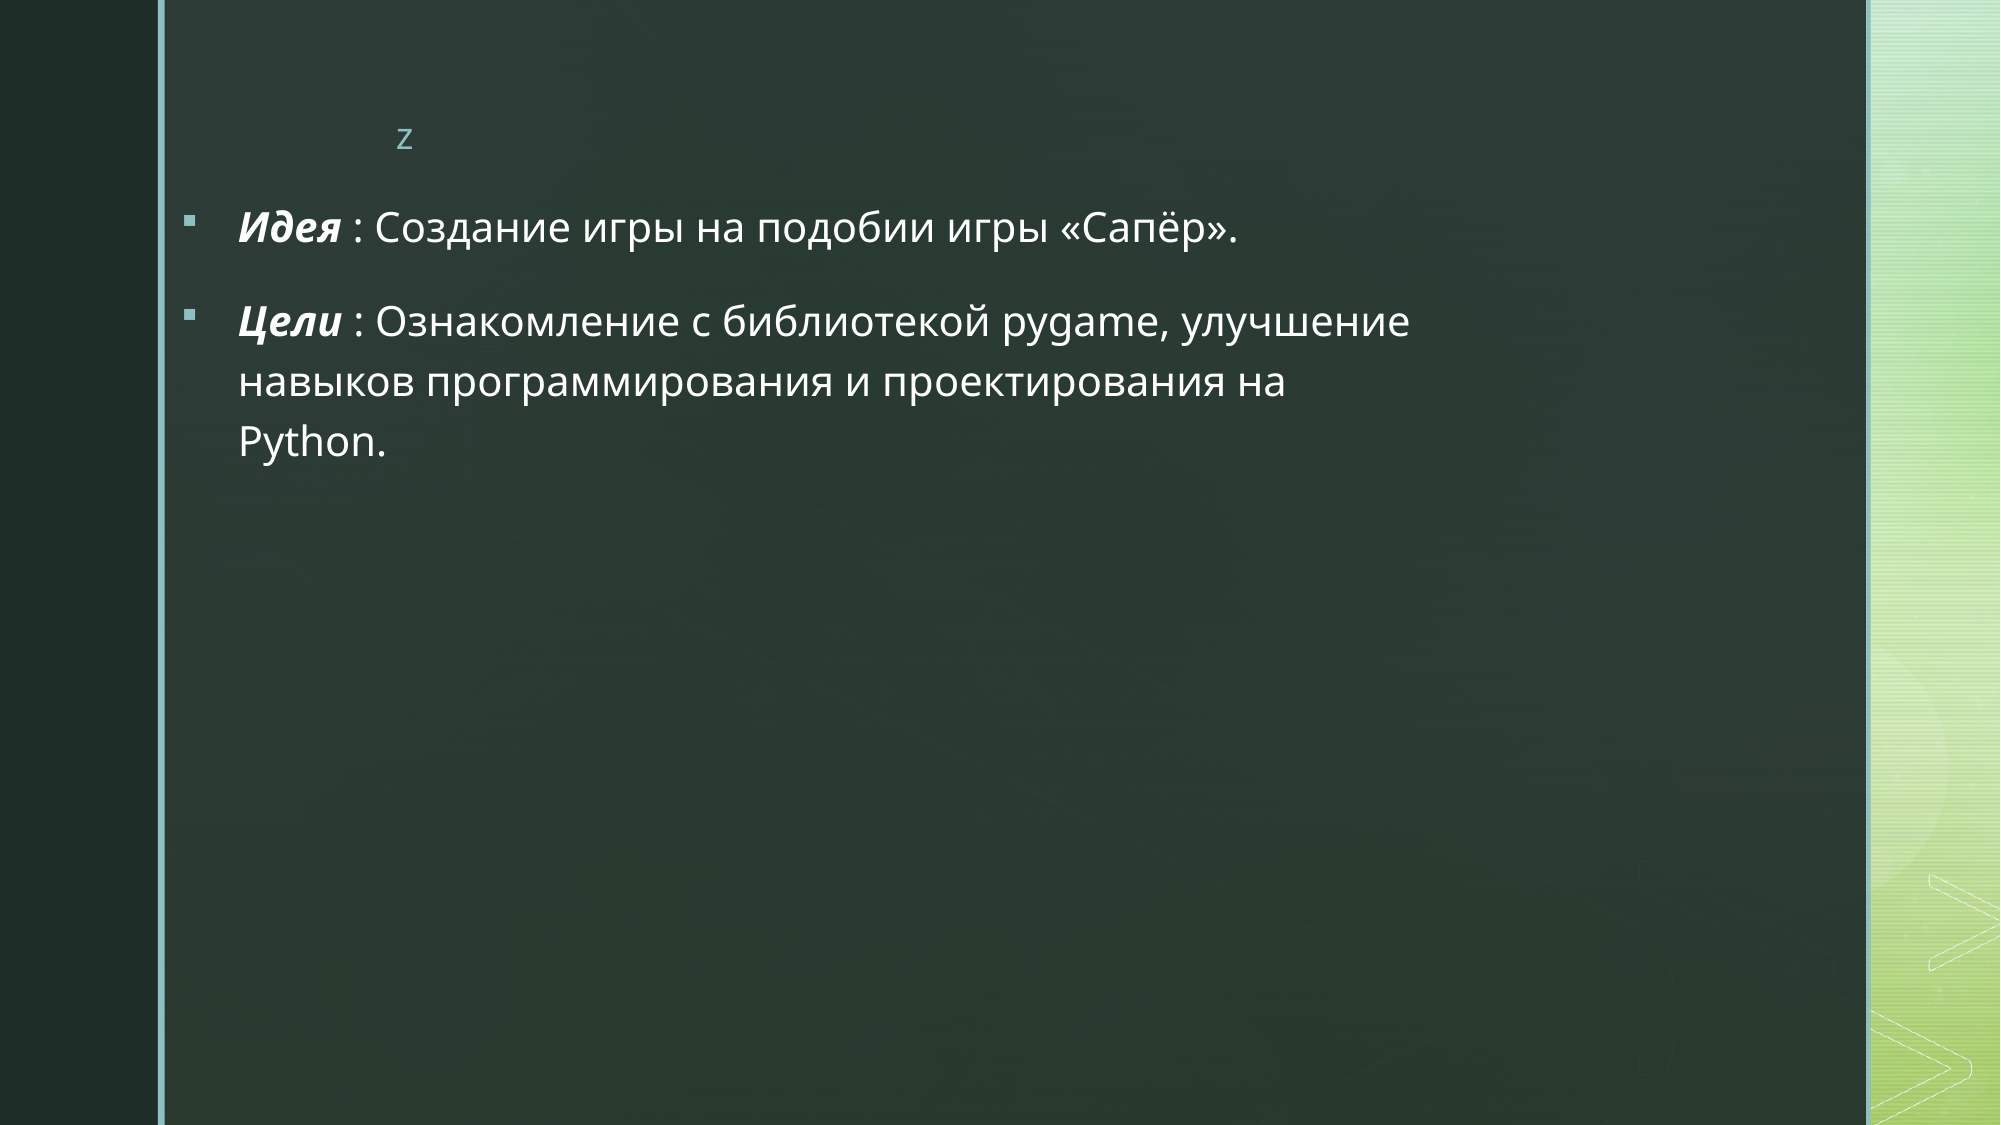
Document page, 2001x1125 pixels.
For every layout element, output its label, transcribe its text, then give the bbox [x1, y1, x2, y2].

picture [1871, 0, 2001, 1125]
list Идея : Создание игры на подобии игры «Сапёр». Цели : Ознакомление с библиотекой pygame, улучшение навыков программирования и проектирования на Python. [166, 0, 1446, 656]
